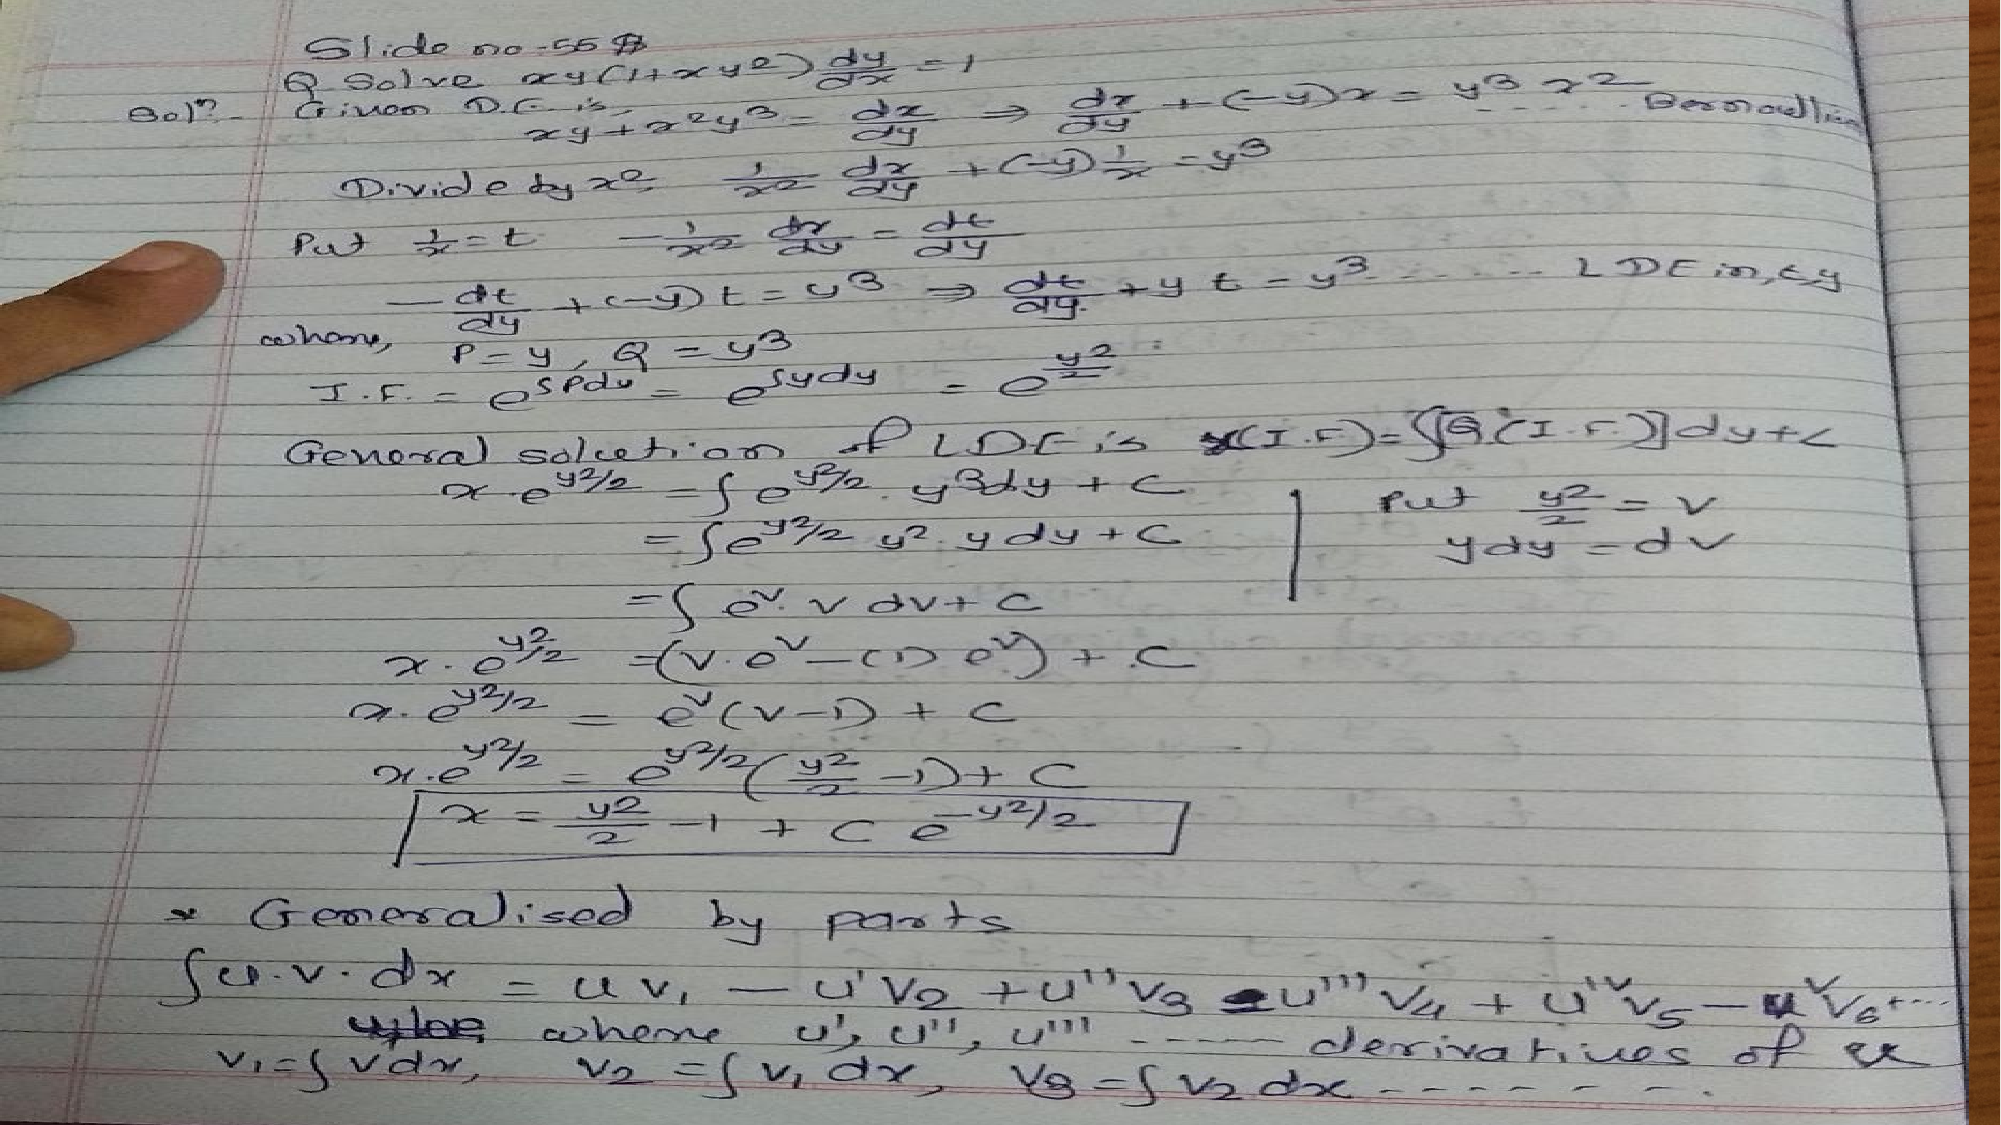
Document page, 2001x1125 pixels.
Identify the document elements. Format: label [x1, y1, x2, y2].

list [0, 0, 1969, 1125]
picture [1969, 0, 2001, 1125]
